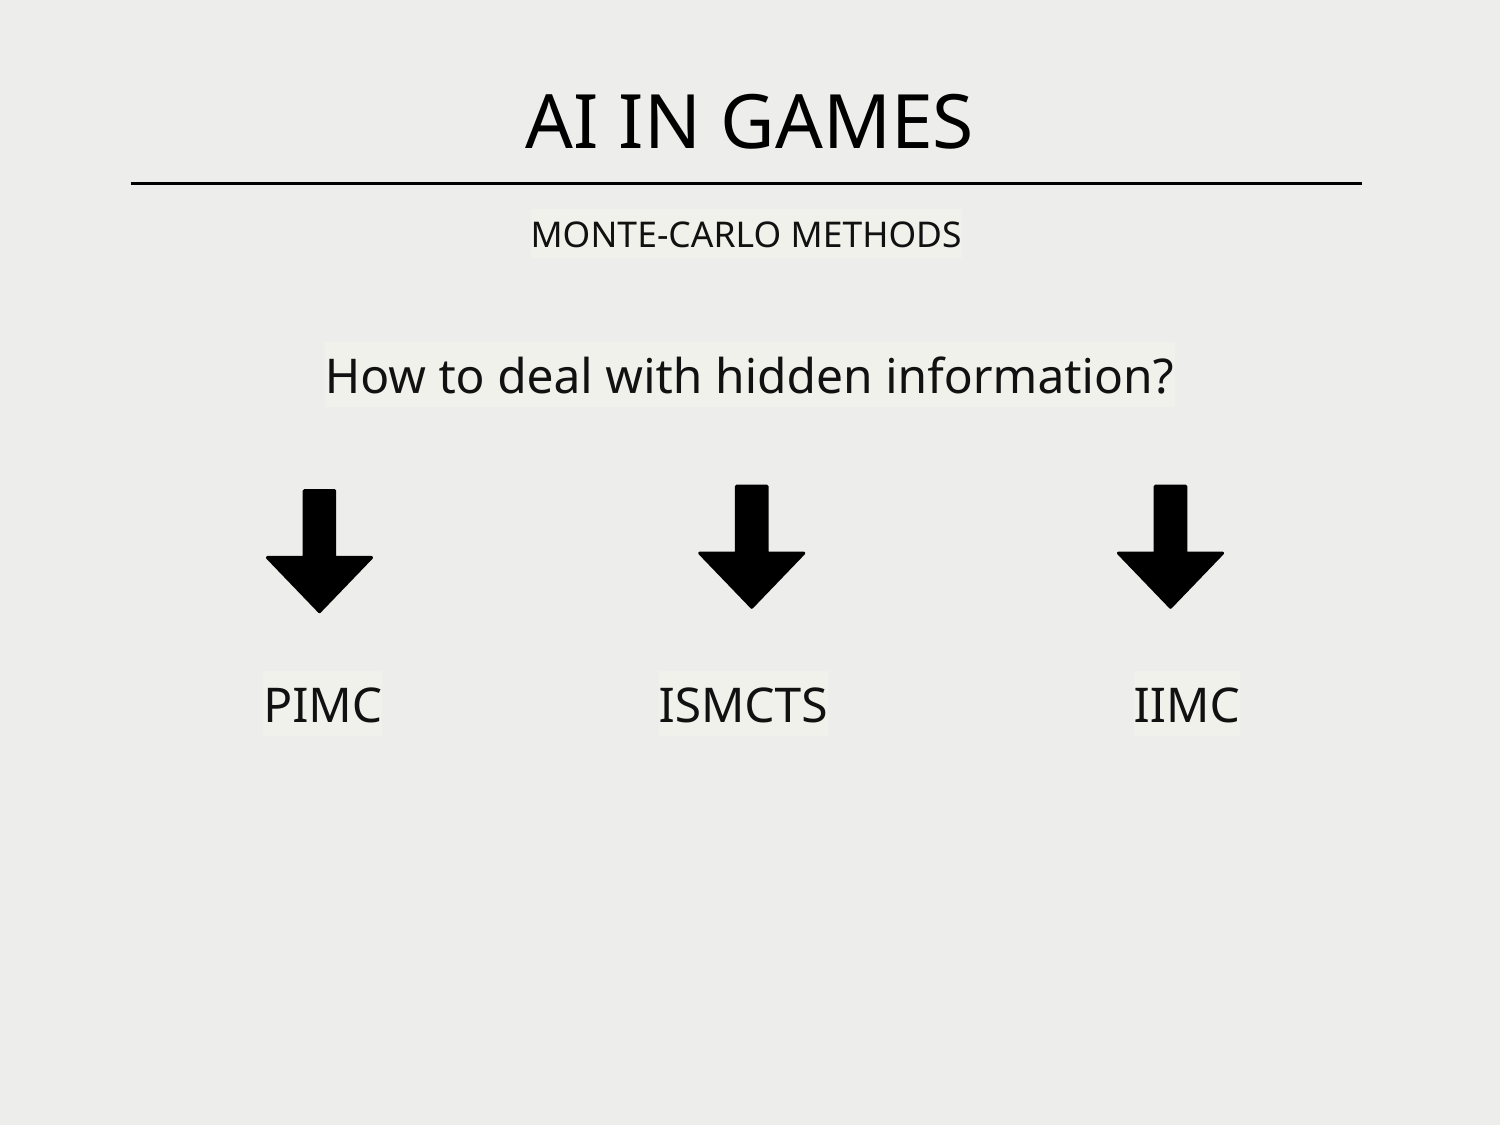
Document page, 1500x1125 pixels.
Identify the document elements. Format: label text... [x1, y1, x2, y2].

text_box IIMC [1118, 659, 1281, 746]
text_box ISMCTS [643, 659, 861, 746]
text_box [1118, 486, 1223, 608]
text_box How to deal with hidden information? [278, 330, 1222, 443]
text_box [267, 490, 372, 612]
text_box PIMC [248, 659, 411, 746]
title AI IN GAMES [136, 0, 1364, 179]
text_box [699, 486, 804, 608]
text_box MONTE-CARLO METHODS [133, 191, 1360, 270]
